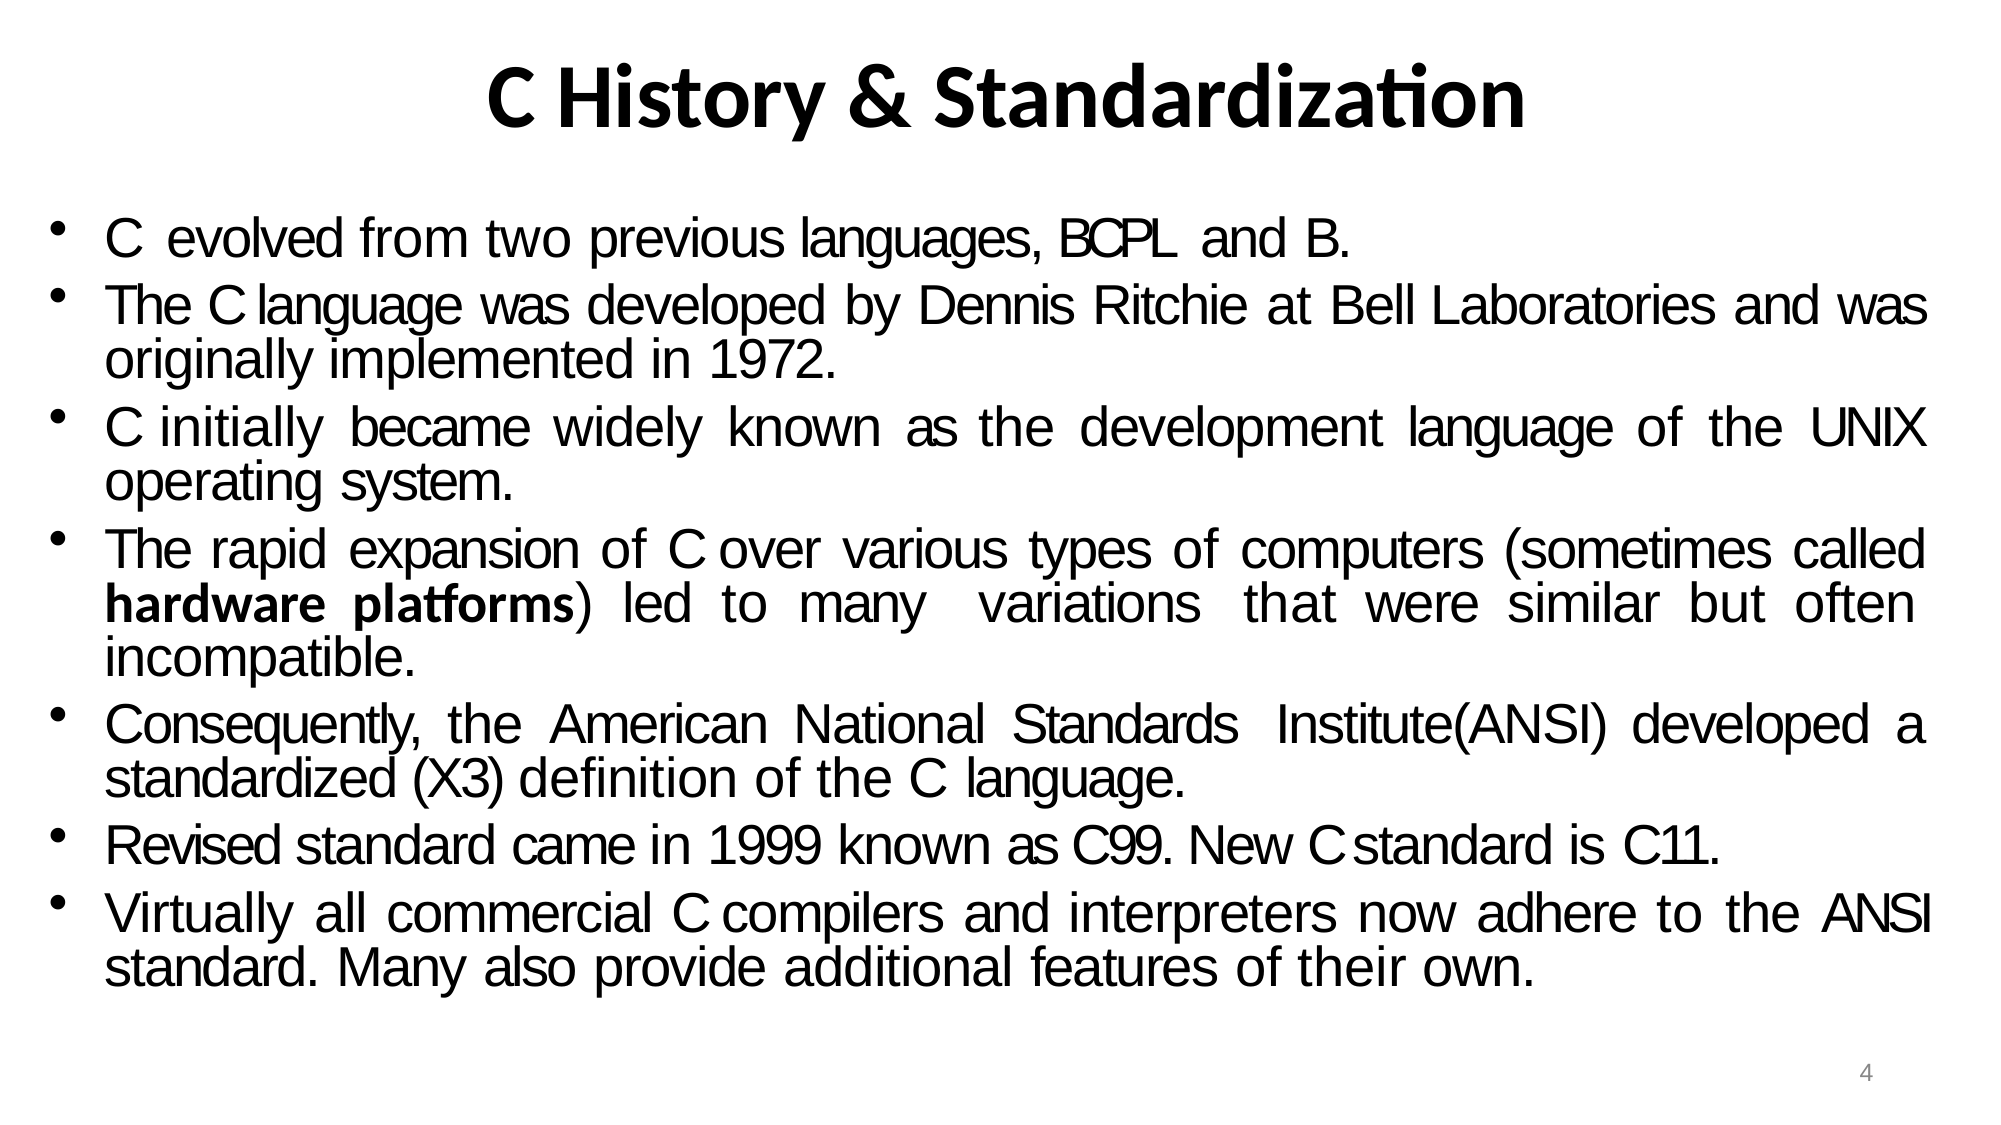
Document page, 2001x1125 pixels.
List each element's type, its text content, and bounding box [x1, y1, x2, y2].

slide_number 4 [1853, 1050, 1892, 1125]
title C History & Standardization [485, 33, 1537, 199]
text_box C evolved from two previous languages, BCPL and B. The C language was developed by Dennis Ritchie at Bell Laboratories and was originally implemented in 1972. C initially became widely known as the development language of the UNIX operating system. The rapid expansion of C over various types of computers (sometimes called hardware platforms) led to many variations that were similar but often incompatible. Consequently, the American National Standards Institute(ANSI) developed a standardized (X3) definition of the C language. Revised standard came in 1999 known as C99. New C standard is C11. Virtually all commercial C compilers and interpreters now adhere to the ANSI standard. Many also provide additional features of their own. [46, 199, 1946, 998]
